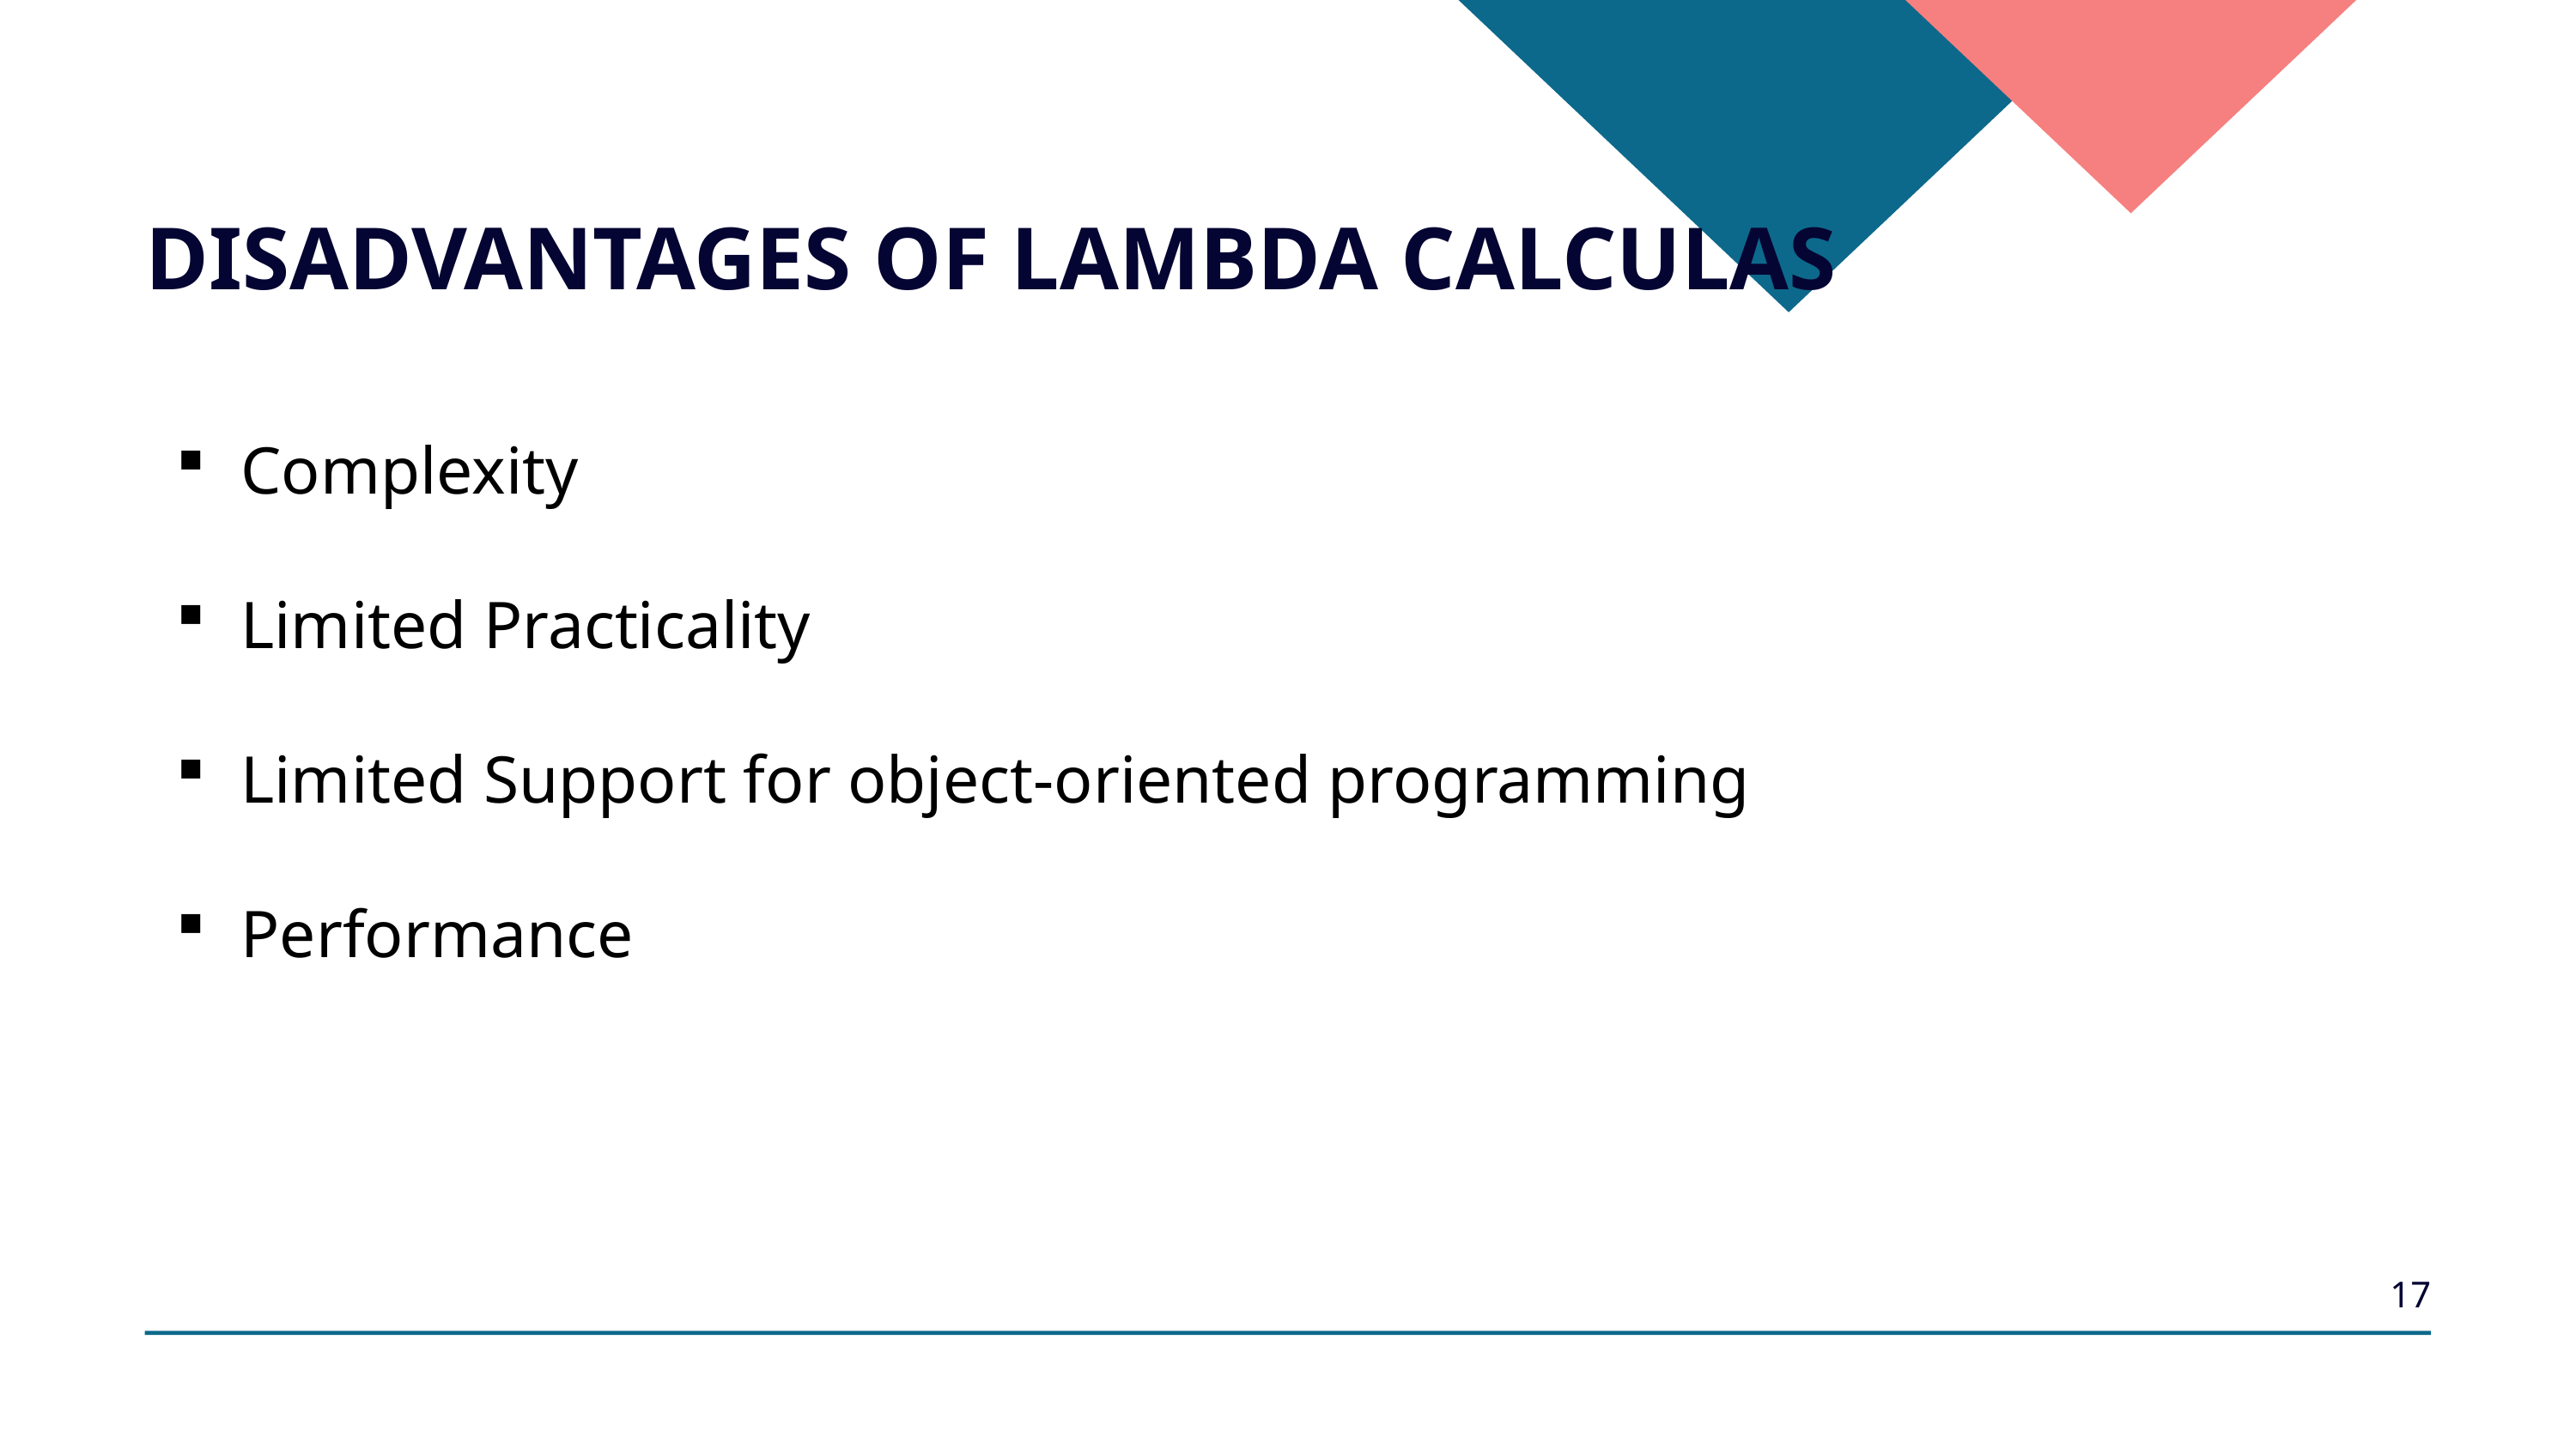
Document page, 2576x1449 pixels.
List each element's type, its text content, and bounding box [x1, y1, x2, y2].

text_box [1830, 0, 2432, 214]
text_box 17 [2311, 1264, 2432, 1315]
text_box DISADVANTAGES OF LAMBDA CALCULAS [145, 203, 1343, 307]
text_box Complexity Limited Practicality Limited Support for object-oriented programming Performance [163, 422, 2229, 1097]
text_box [1347, 0, 2230, 312]
